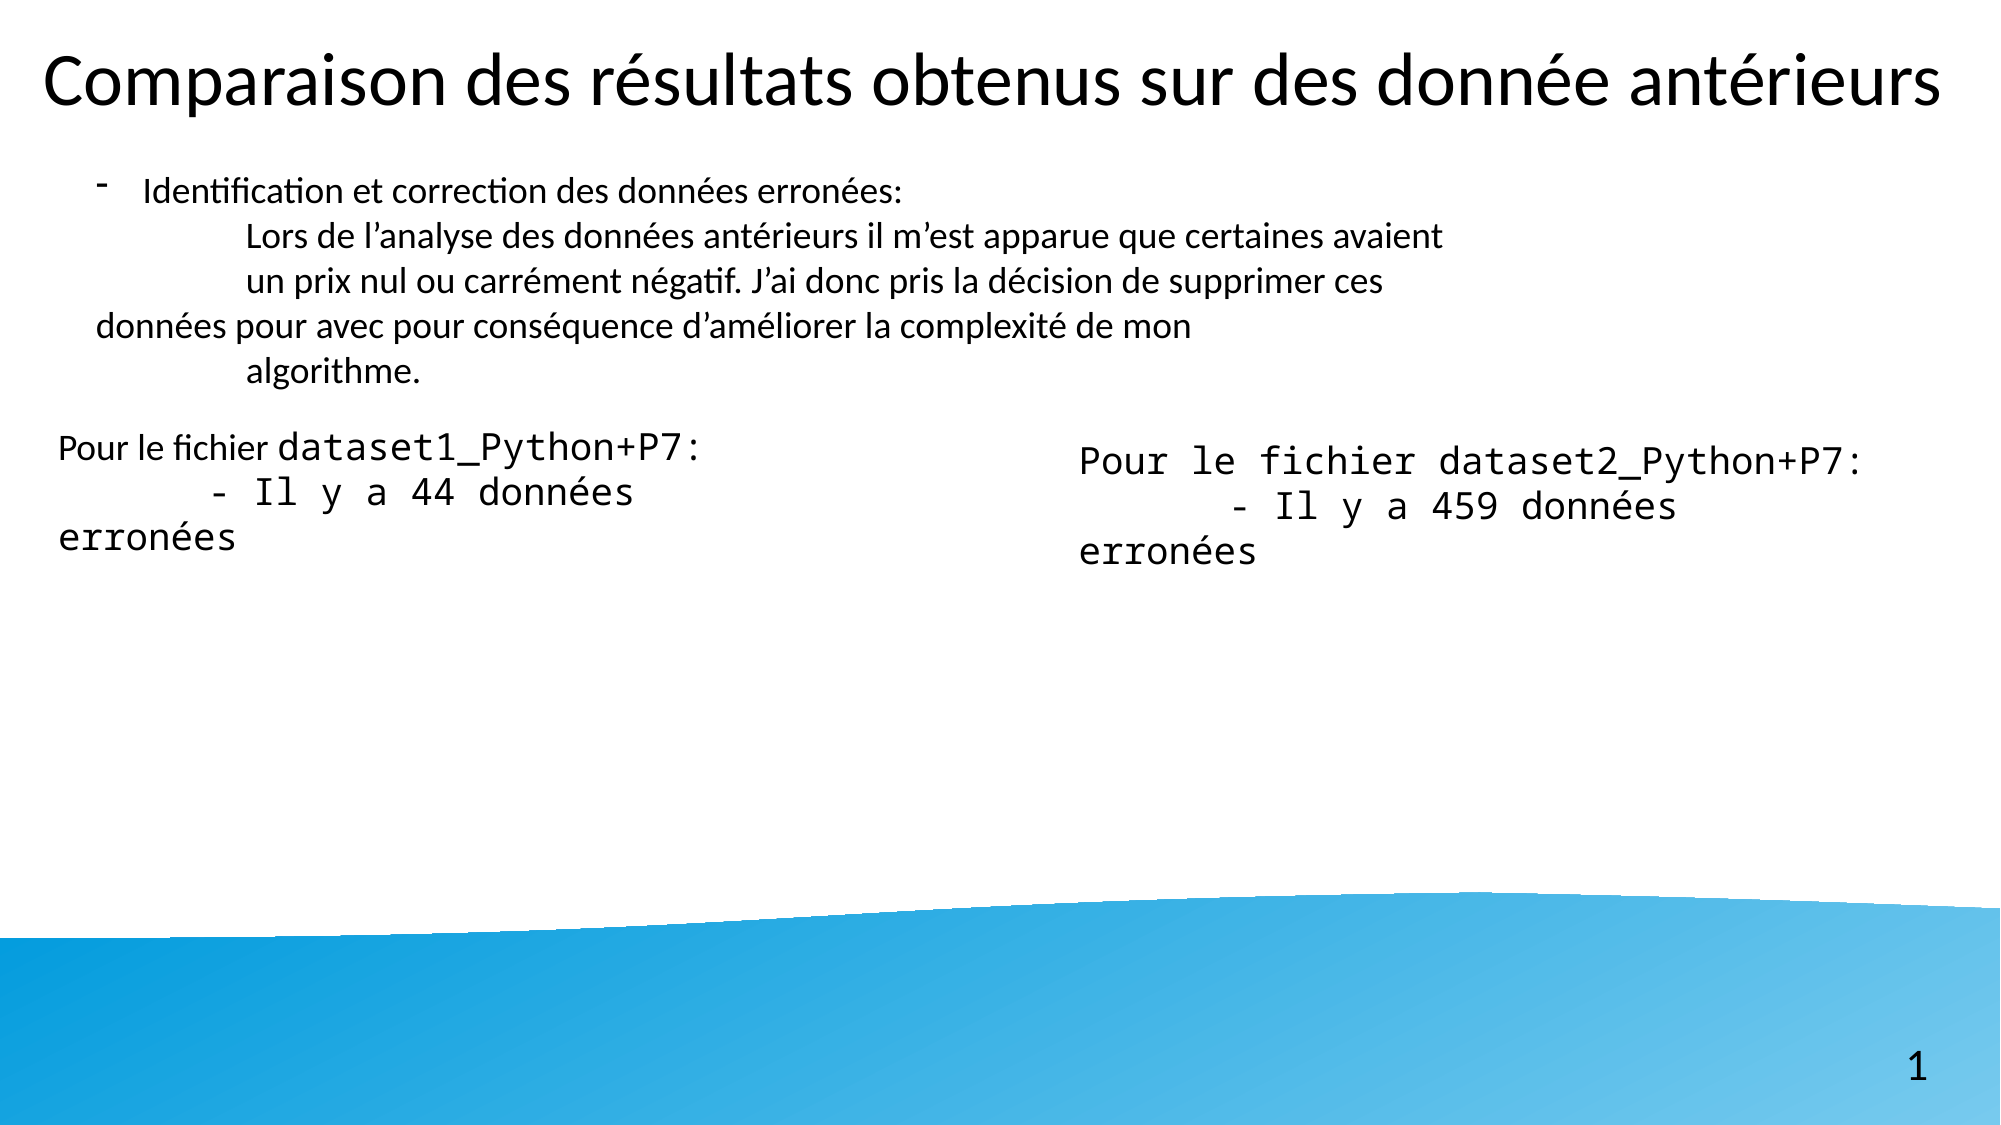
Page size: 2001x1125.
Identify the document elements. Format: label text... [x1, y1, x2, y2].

text_box Identification et correction des données erronées: Lors de l’analyse des données antérieurs il m’est apparue que certaines avaient un prix nul ou carrément négatif. J’ai donc pris la décision de supprimer ces données pour avec pour conséquence d’améliorer la complexité de mon algorithme. [81, 158, 1467, 398]
text_box Pour le fichier dataset1_Python+P7: - Il y a 44 données erronées [43, 415, 812, 611]
text_box Comparaison des résultats obtenus sur des donnée antérieurs [43, 0, 2000, 182]
text_box Pour le fichier dataset2_Python+P7: - Il y a 459 données erronées [1063, 429, 1882, 579]
